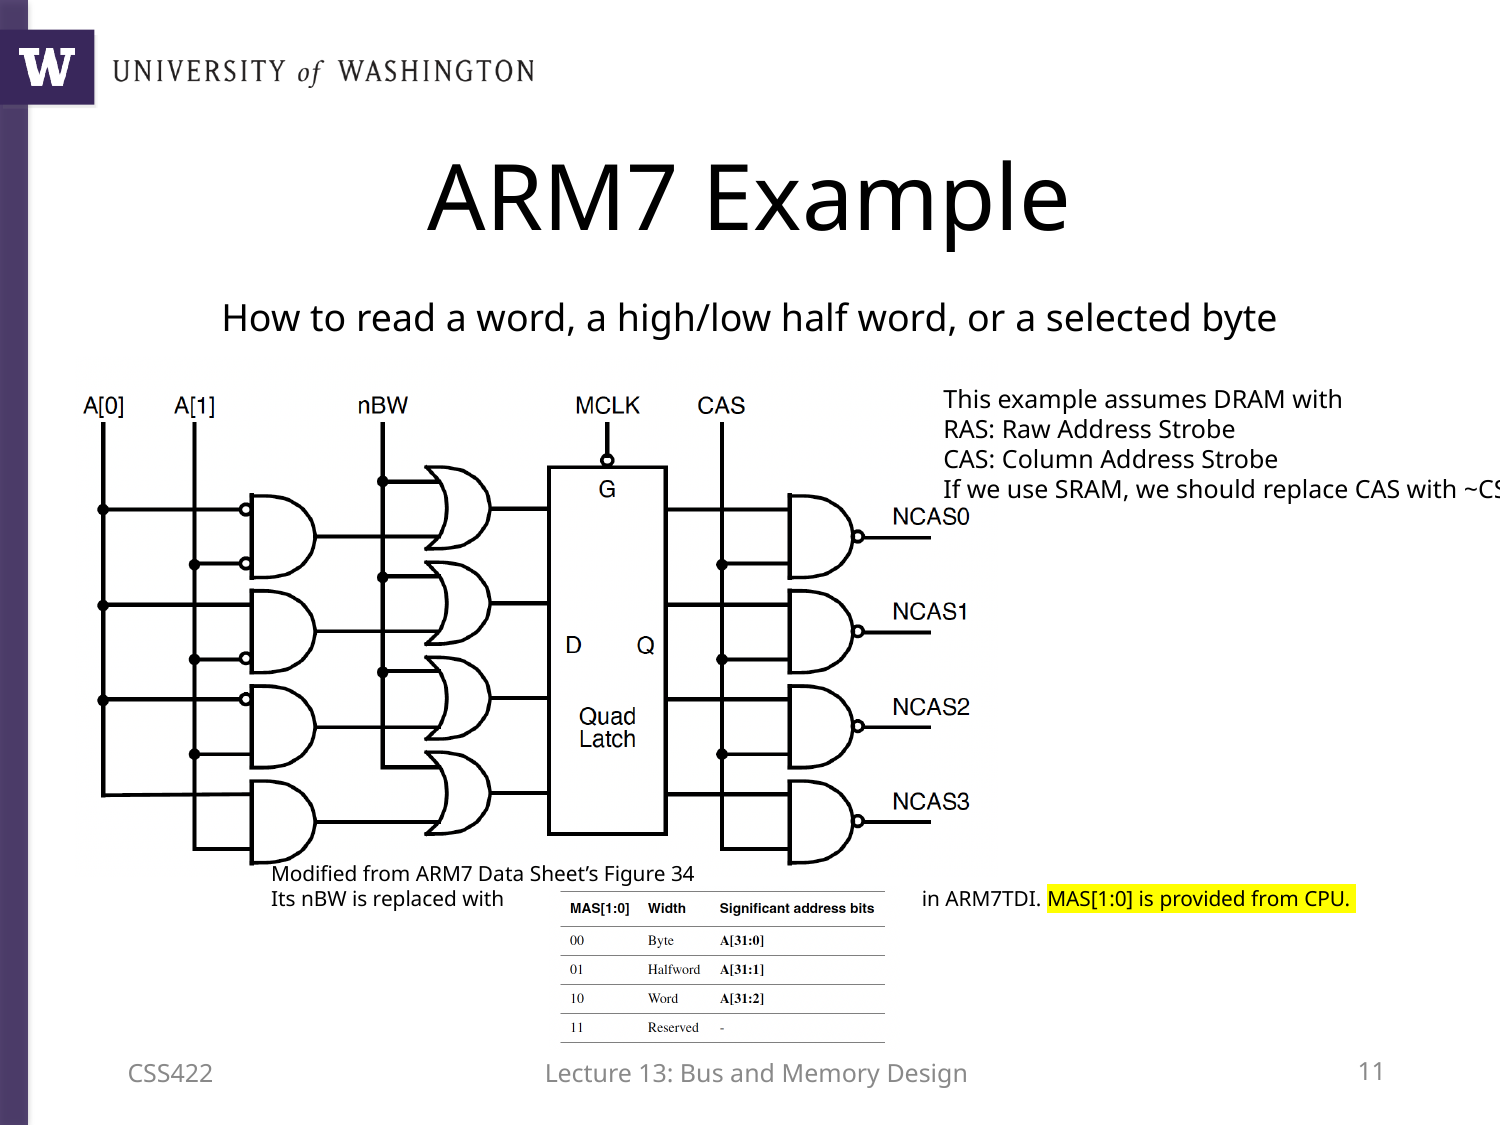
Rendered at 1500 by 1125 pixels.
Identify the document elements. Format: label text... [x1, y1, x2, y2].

text_box Modified from ARM7 Data Sheet’s Figure 34 Its nBW is replaced with in ARM7TDI. MAS[1:0] is provided from CPU. [903, 853, 1371, 918]
slide_number CSS422 [112, 1042, 463, 1103]
text_box How to read a word, a high/low half word, or a selected byte [206, 286, 1294, 347]
picture [112, 59, 534, 88]
footer Lecture 13: Bus and Memory Design [519, 1042, 995, 1103]
picture [74, 356, 999, 877]
slide_number 10 [1051, 1042, 1402, 1103]
picture [19, 48, 75, 86]
picture [549, 885, 901, 1050]
text_box Modified from ARM7 Data Sheet’s Figure 34 Its nBW is replaced with in ARM7TDI. MAS[1:0] is provided from CPU. [256, 886, 545, 918]
text_box This example assumes DRAM with RAS: Raw Address Strobe CAS: Column Address Strobe If we use SRAM, we should replace CAS with ~CS [1003, 376, 1500, 512]
title ARM7 Example [75, 125, 1425, 263]
